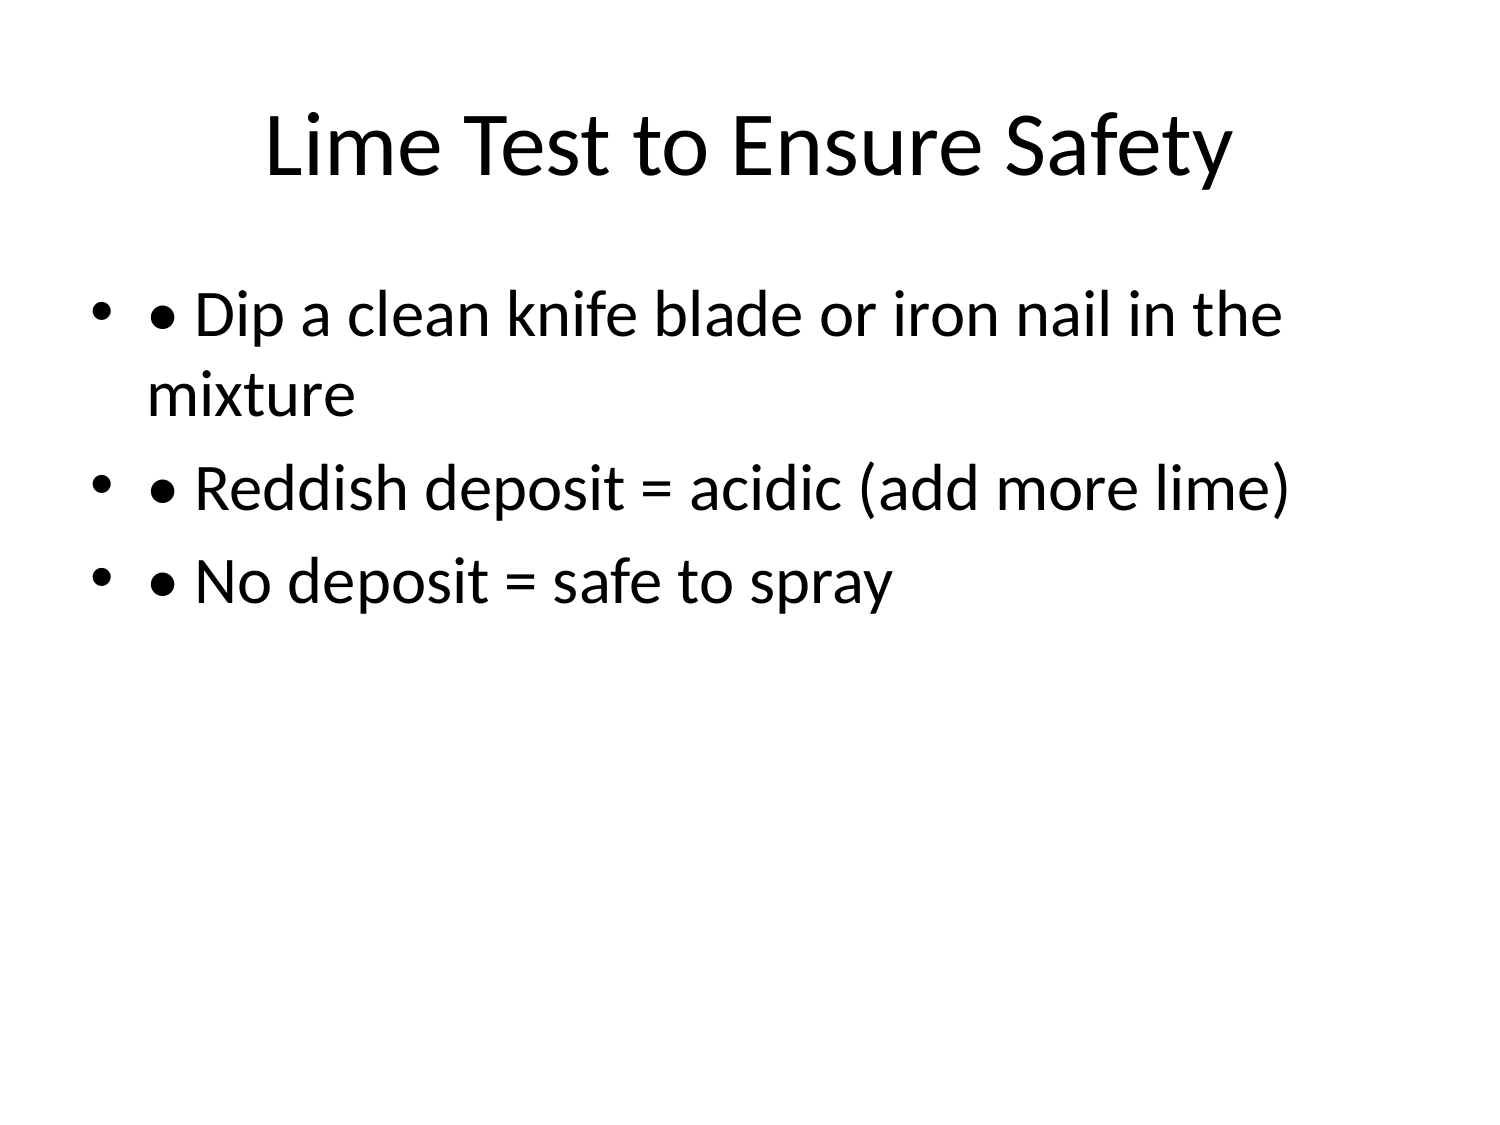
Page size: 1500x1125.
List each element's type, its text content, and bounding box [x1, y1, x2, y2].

title Lime Test to Ensure Safety [75, 45, 1425, 233]
list • Dip a clean knife blade or iron nail in the mixture • Reddish deposit = acidic (add more lime) • No deposit = safe to spray [75, 262, 1425, 1005]
